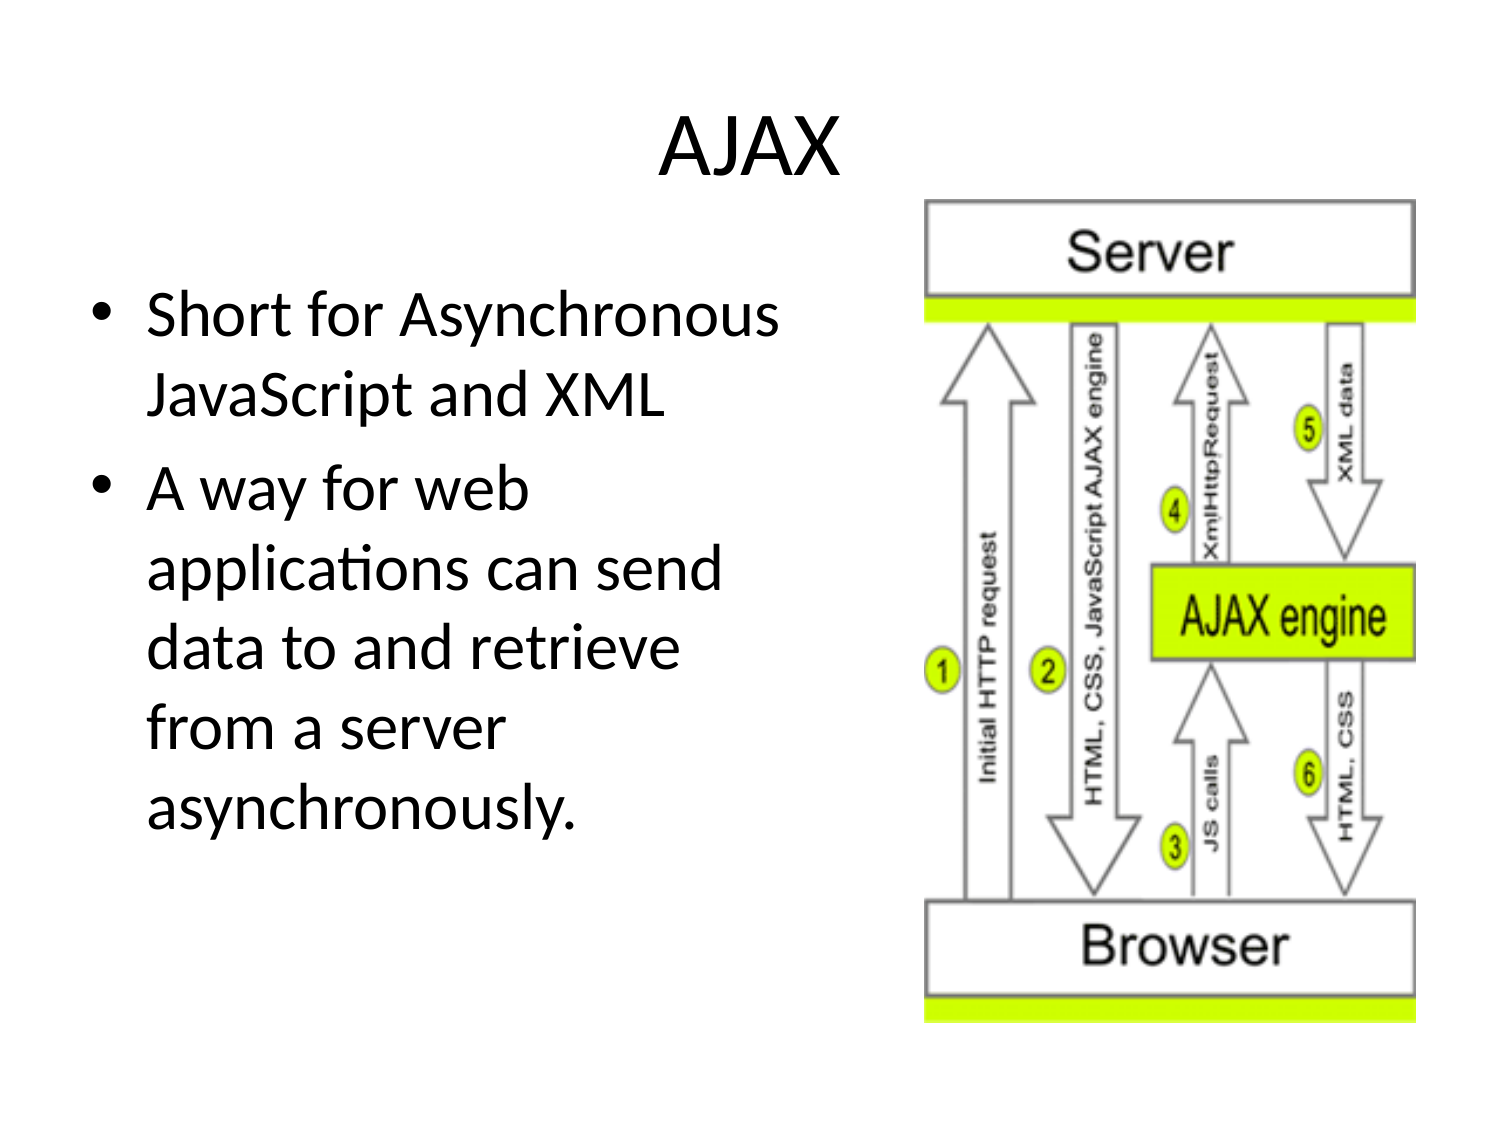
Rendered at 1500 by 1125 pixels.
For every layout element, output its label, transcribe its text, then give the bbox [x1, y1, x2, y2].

list Short for Asynchronous JavaScript and XML A way for web applications can send data to and retrieve from a server asynchronously. [75, 262, 838, 1005]
picture [924, 199, 1416, 1023]
title AJAX [75, 45, 1425, 233]
